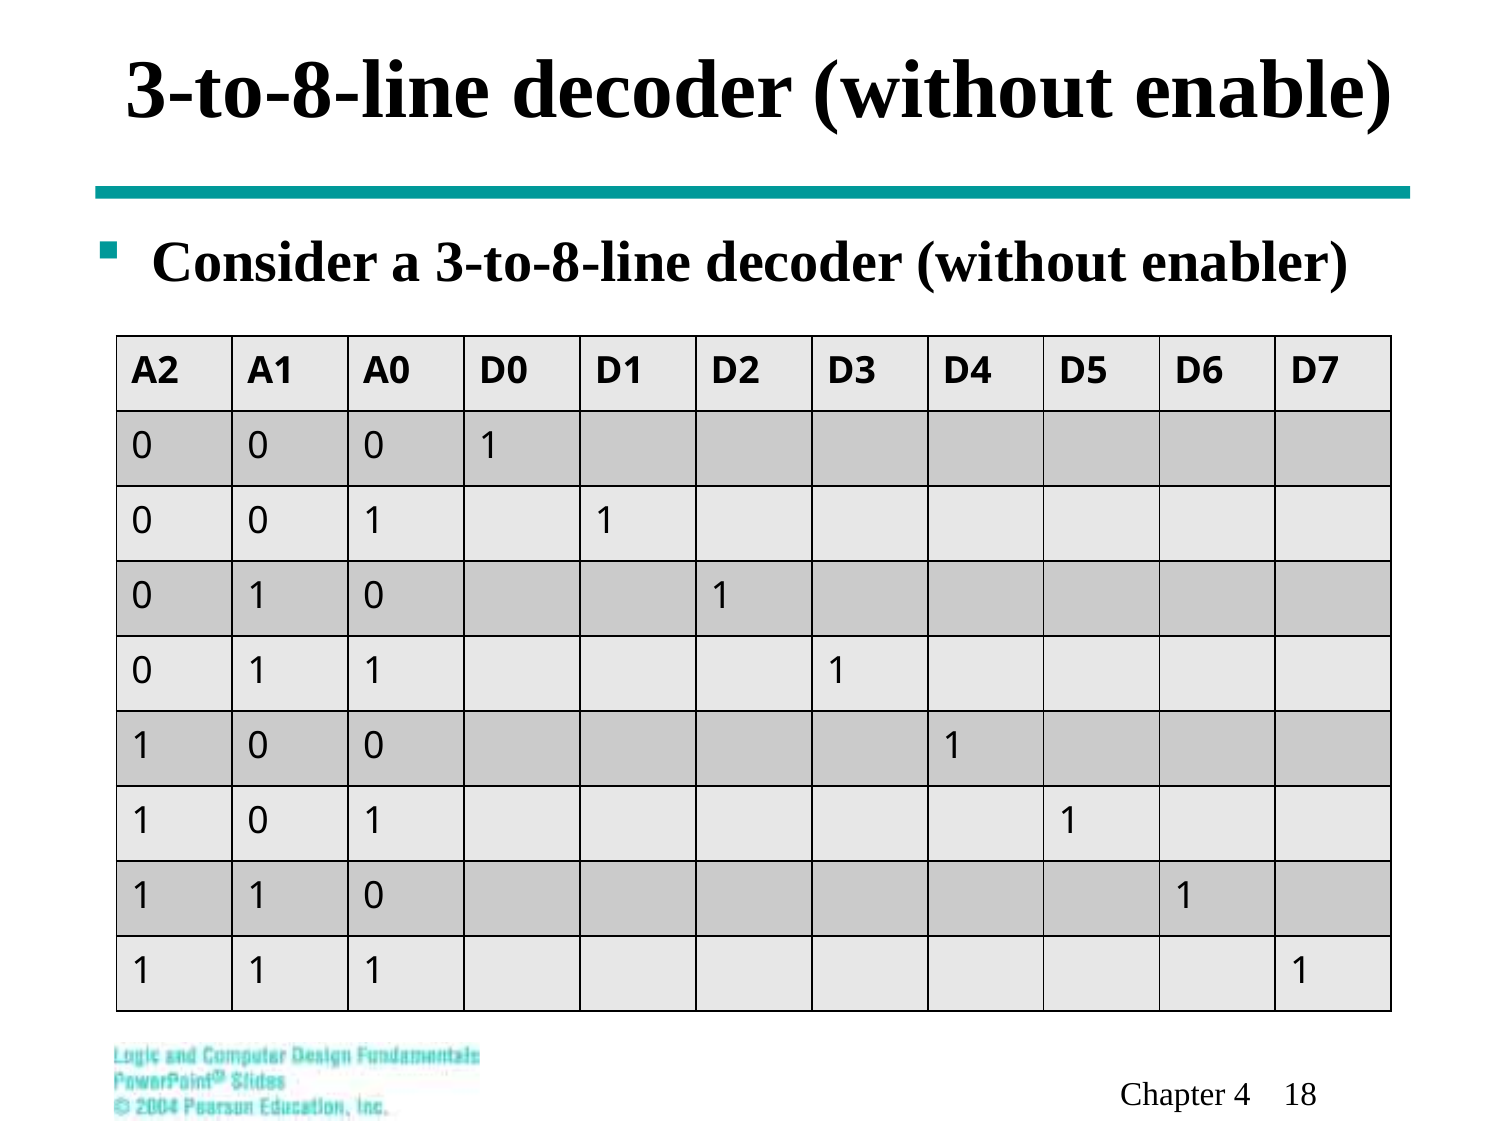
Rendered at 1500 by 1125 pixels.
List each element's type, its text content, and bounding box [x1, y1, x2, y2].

table_cell 0 [117, 487, 231, 560]
table_cell [813, 937, 927, 1010]
table_cell [465, 787, 579, 860]
table_cell 0 [117, 637, 231, 710]
table_cell [929, 937, 1043, 1010]
table_cell [1276, 862, 1390, 935]
table_cell 1 [349, 937, 463, 1010]
table_cell 1 [349, 787, 463, 860]
table_cell [697, 412, 811, 485]
table_cell 0 [349, 412, 463, 485]
table_header D0 [465, 337, 579, 410]
table_cell [697, 937, 811, 1010]
table_cell [1044, 562, 1159, 635]
table_cell [581, 712, 695, 785]
table_cell [1160, 487, 1274, 560]
table_cell [697, 712, 811, 785]
picture [113, 1042, 480, 1121]
table_cell [1276, 487, 1390, 560]
table_cell 1 [581, 487, 695, 560]
table_cell [465, 637, 579, 710]
table_cell [581, 787, 695, 860]
table_cell [1160, 412, 1274, 485]
table_cell [465, 712, 579, 785]
table_cell [697, 487, 811, 560]
table_cell [1276, 712, 1390, 785]
table_cell 0 [233, 487, 347, 560]
table_header A2 [117, 337, 231, 410]
table_cell [697, 787, 811, 860]
table_cell 0 [117, 562, 231, 635]
table_cell [813, 412, 927, 485]
table_cell [1276, 637, 1390, 710]
table_cell [1160, 787, 1274, 860]
table_cell [1044, 637, 1159, 710]
table_header A0 [349, 337, 463, 410]
table_cell 0 [233, 412, 347, 485]
table_header D5 [1044, 337, 1159, 410]
table_cell 1 [233, 937, 347, 1010]
table_cell [929, 562, 1043, 635]
table_cell [581, 562, 695, 635]
table_cell 1 [697, 562, 811, 635]
table_cell [929, 862, 1043, 935]
table_cell 1 [1276, 937, 1390, 1010]
table_header D2 [697, 337, 811, 410]
table_cell [465, 937, 579, 1010]
table_cell [1276, 412, 1390, 485]
table_cell 1 [349, 487, 463, 560]
table_cell [697, 862, 811, 935]
table_header D1 [581, 337, 695, 410]
table_cell [929, 787, 1043, 860]
table_cell [1044, 862, 1159, 935]
table_cell 0 [349, 862, 463, 935]
slide_number Chapter 4 18 [1104, 1064, 1497, 1122]
table_header D4 [929, 337, 1043, 410]
table_cell [813, 712, 927, 785]
table_cell 1 [813, 637, 927, 710]
table_cell 0 [349, 712, 463, 785]
table_header A1 [233, 337, 347, 410]
table_cell [929, 487, 1043, 560]
table_cell [697, 637, 811, 710]
table_cell [465, 562, 579, 635]
table_cell [929, 637, 1043, 710]
table_cell [1160, 637, 1274, 710]
table_cell [581, 412, 695, 485]
table_cell 1 [1044, 787, 1159, 860]
table_cell 0 [233, 712, 347, 785]
table_cell 1 [1160, 862, 1274, 935]
table_cell [1044, 712, 1159, 785]
table_cell [465, 862, 579, 935]
table_cell 1 [233, 862, 347, 935]
table_cell [1044, 937, 1159, 1010]
table_cell [1276, 562, 1390, 635]
table_cell [1160, 937, 1274, 1010]
table_cell [1160, 562, 1274, 635]
table_cell [813, 487, 927, 560]
table_cell 1 [929, 712, 1043, 785]
table_cell [813, 787, 927, 860]
table_cell 1 [465, 412, 579, 485]
list Consider a 3-to-8-line decoder (without enabler) [79, 215, 1434, 1041]
title 3-to-8-line decoder (without enable) [110, 0, 1462, 168]
table_cell 1 [117, 787, 231, 860]
table_cell [813, 562, 927, 635]
table_cell [929, 412, 1043, 485]
table_cell 1 [117, 937, 231, 1010]
table_cell 1 [117, 862, 231, 935]
table_cell [813, 862, 927, 935]
table_cell 1 [117, 712, 231, 785]
table_cell 0 [233, 787, 347, 860]
table_cell [581, 937, 695, 1010]
table_cell [581, 637, 695, 710]
table_cell [465, 487, 579, 560]
table_cell 0 [349, 562, 463, 635]
table_header D7 [1276, 337, 1390, 410]
table_cell 1 [233, 562, 347, 635]
table_cell 0 [117, 412, 231, 485]
table_cell [1044, 487, 1159, 560]
table_cell [1044, 412, 1159, 485]
table_cell [1160, 712, 1274, 785]
table_header D3 [813, 337, 927, 410]
table_cell [1276, 787, 1390, 860]
table_cell 1 [233, 637, 347, 710]
table_cell 1 [349, 637, 463, 710]
table_header D6 [1160, 337, 1274, 410]
table_cell [581, 862, 695, 935]
